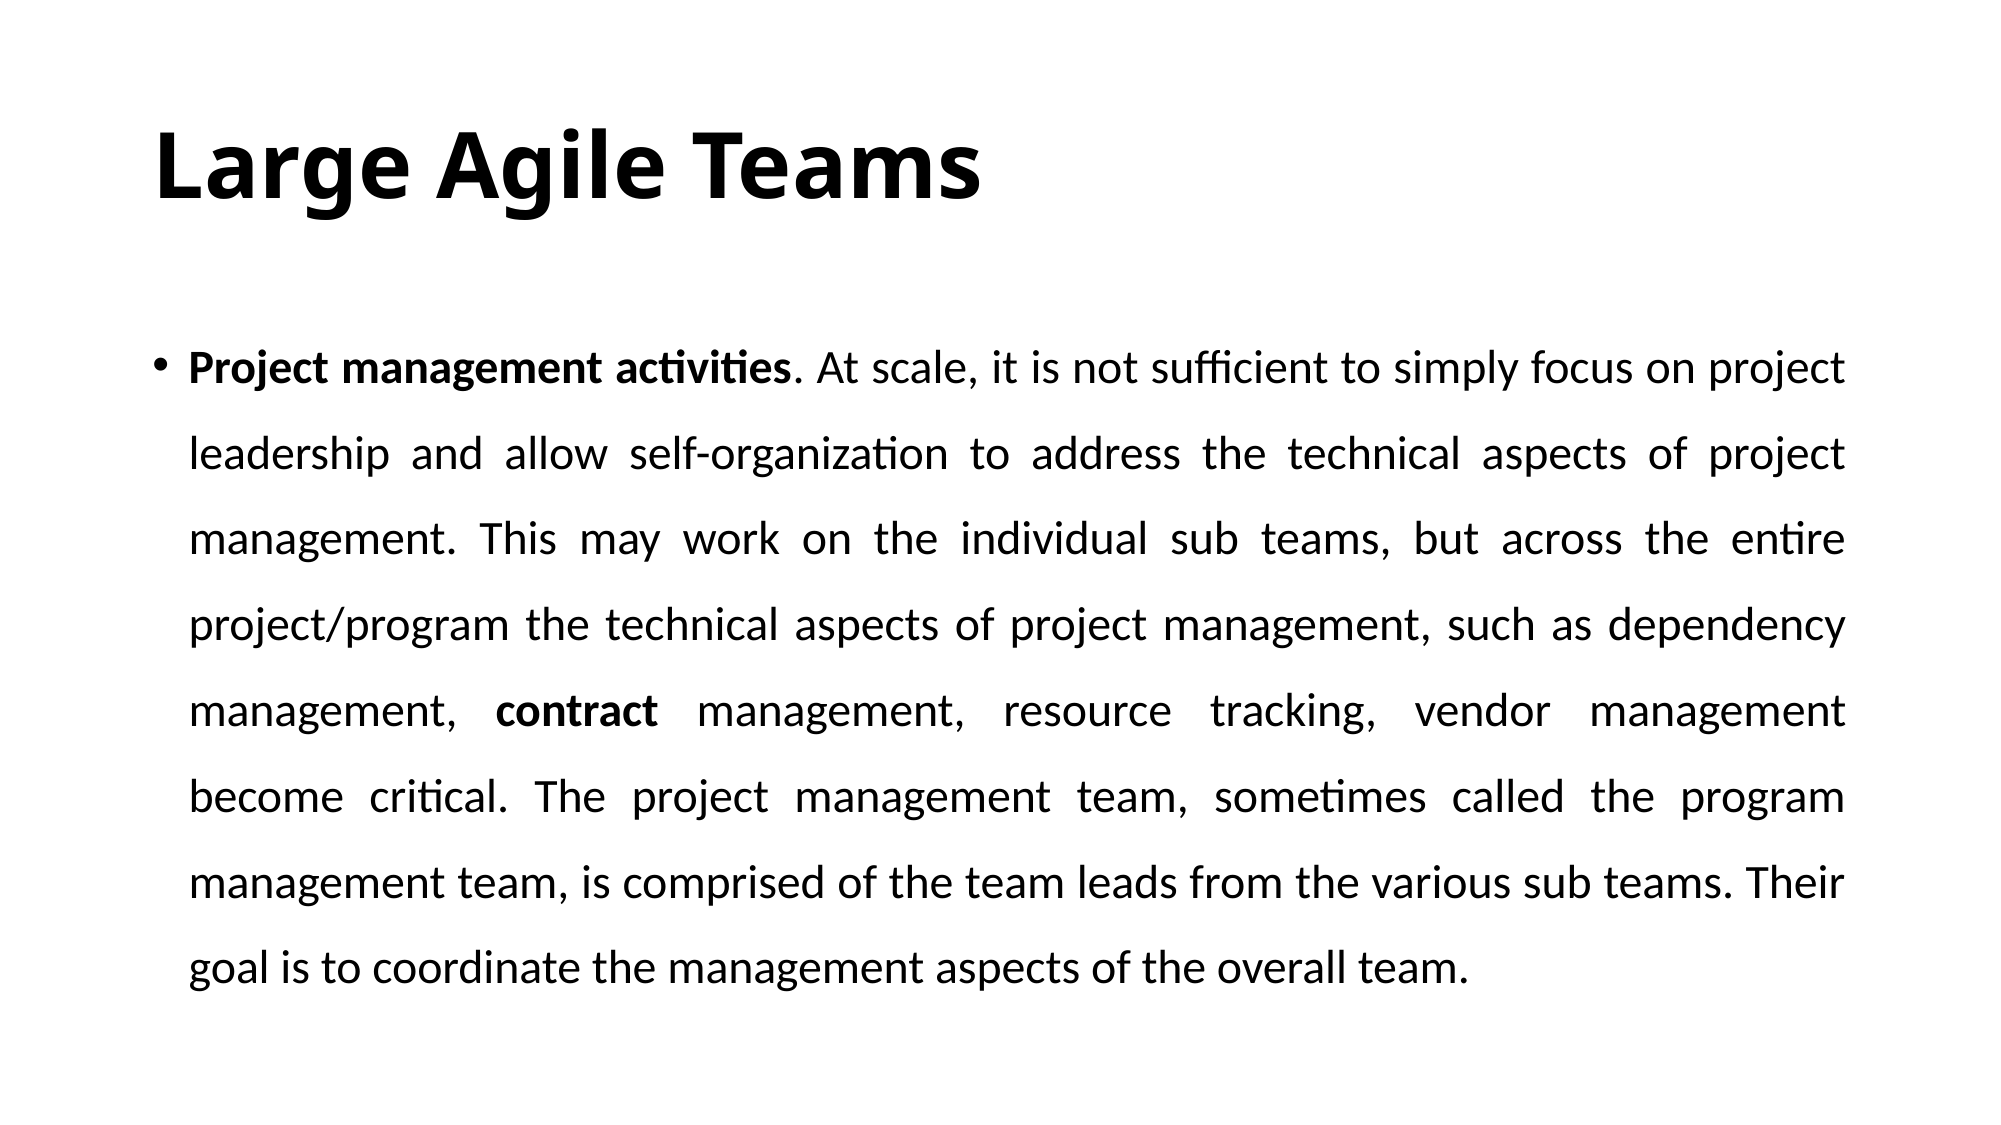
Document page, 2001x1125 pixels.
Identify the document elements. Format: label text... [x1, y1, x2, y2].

list Project management activities. At scale, it is not sufficient to simply focus on project leadership and allow self-organization to address the technical aspects of project management. This may work on the individual sub teams, but across the entire project/program the technical aspects of project management, such as dependency management, contract management, resource tracking, vendor management become critical. The project management team, sometimes called the program management team, is comprised of the team leads from the various sub teams. Their goal is to coordinate the management aspects of the overall team. [137, 299, 1863, 1014]
title Large Agile Teams [137, 59, 1863, 278]
